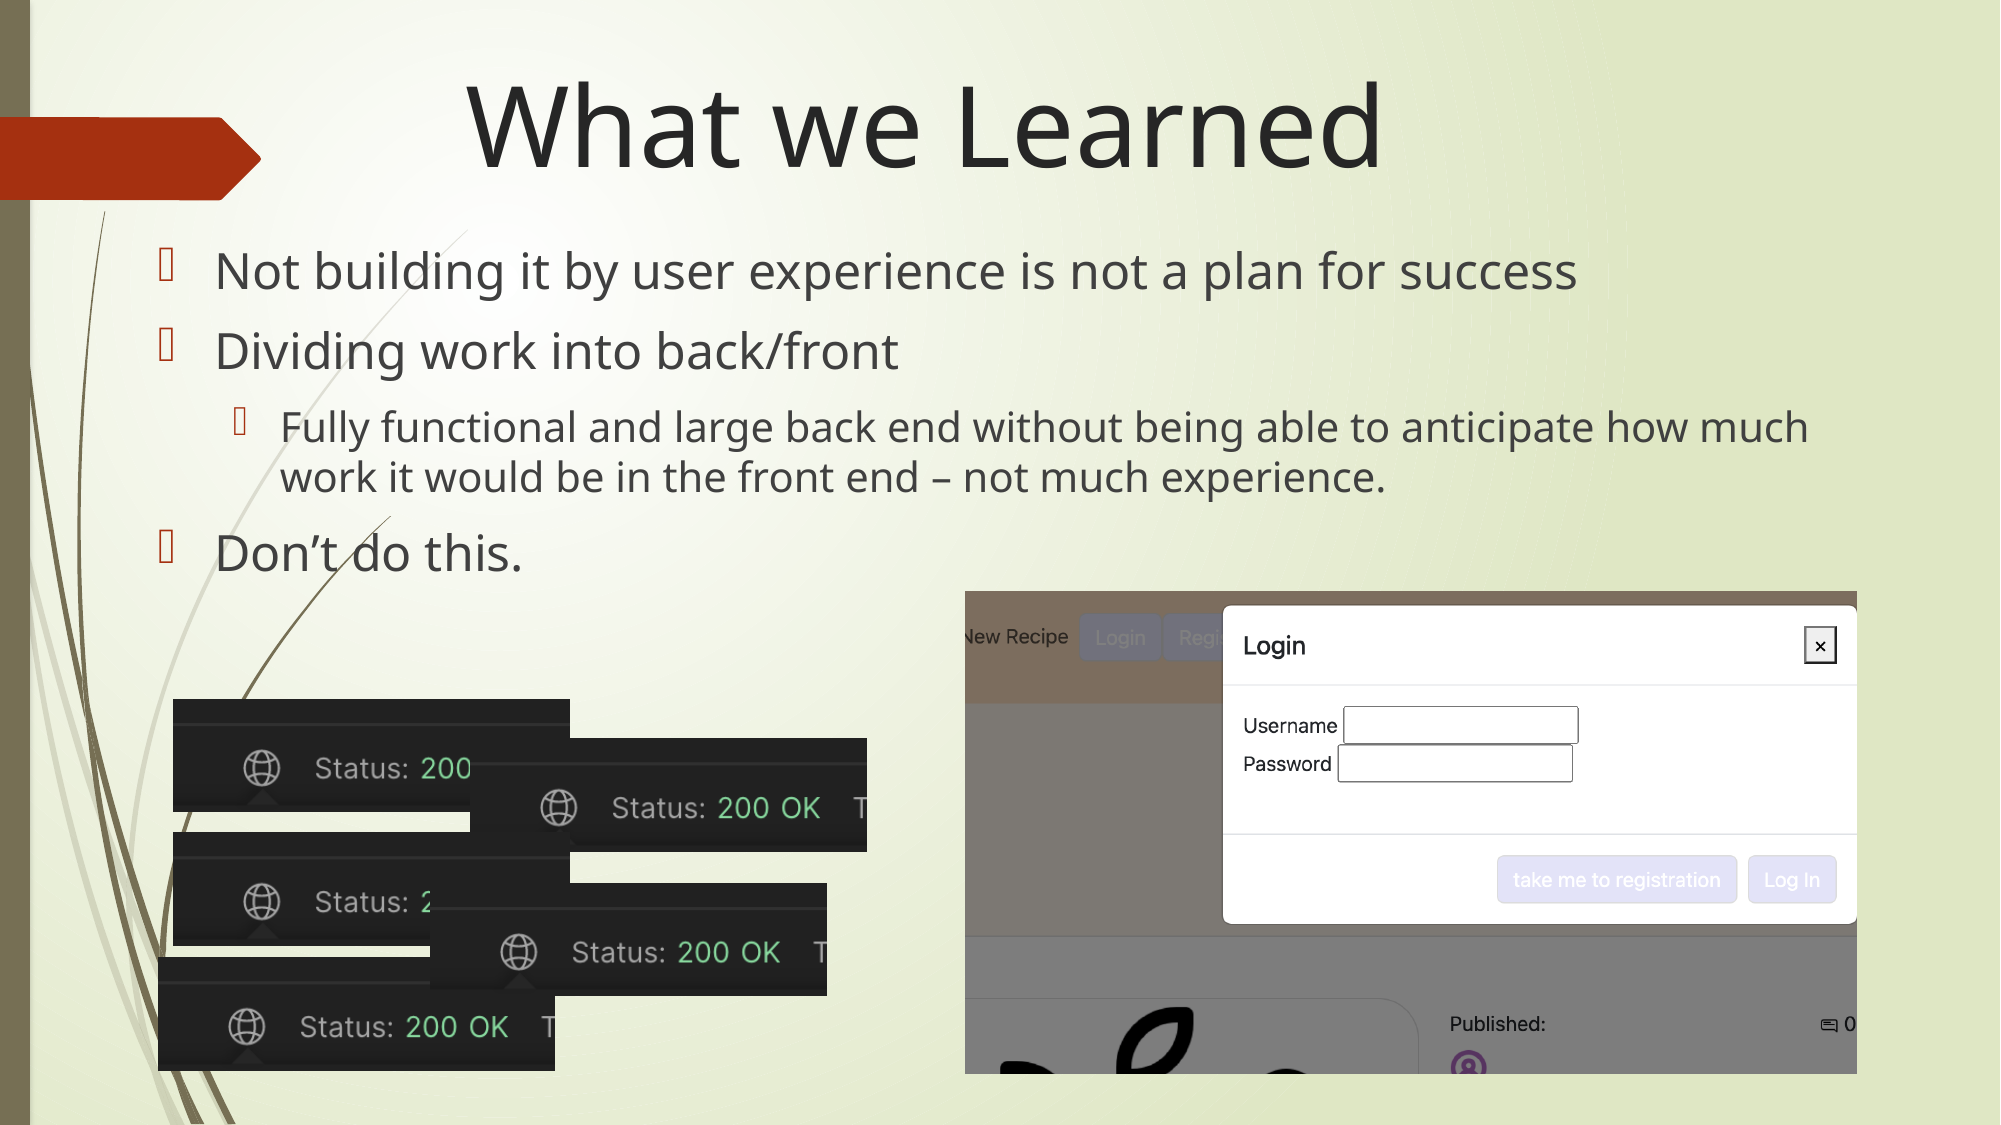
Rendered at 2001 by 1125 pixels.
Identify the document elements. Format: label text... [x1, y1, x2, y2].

picture [964, 590, 1858, 1075]
picture [158, 698, 867, 1071]
title What we Learned [450, 47, 1912, 231]
list Not building it by user experience is not a plan for success Dividing work into back/front Fully functional and large back end without being able to anticipate how much work it would be in the front end – not much experience. Don’t do this. [142, 231, 1929, 852]
